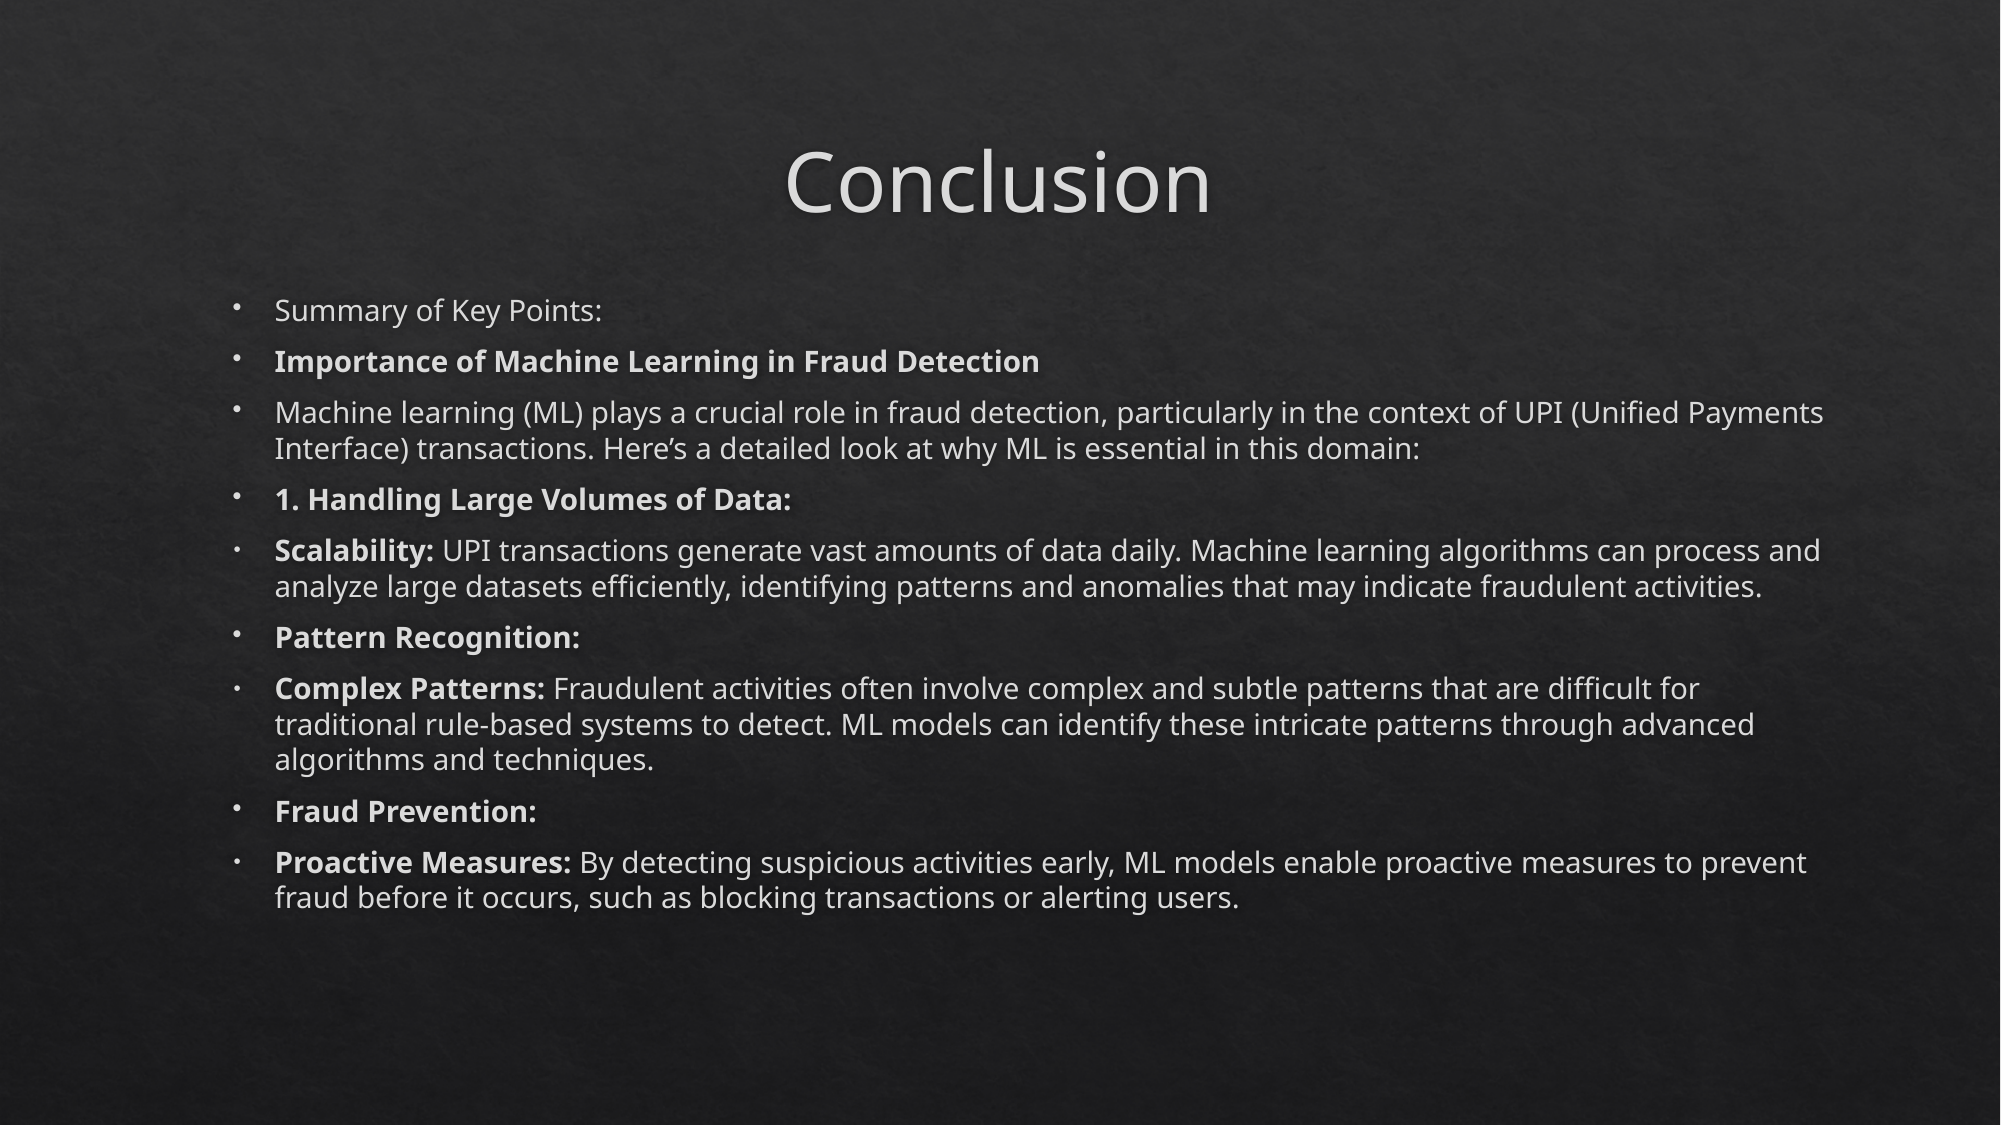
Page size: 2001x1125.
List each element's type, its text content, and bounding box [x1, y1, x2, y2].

title Conclusion [149, 99, 1849, 260]
list Summary of Key Points: Importance of Machine Learning in Fraud Detection Machine learning (ML) plays a crucial role in fraud detection, particularly in the context of UPI (Unified Payments Interface) transactions. Here’s a detailed look at why ML is essential in this domain: 1. Handling Large Volumes of Data: Scalability: UPI transactions generate vast amounts of data daily. Machine learning algorithms can process and analyze large datasets efficiently, identifying patterns and anomalies that may indicate fraudulent activities. Pattern Recognition: Complex Patterns: Fraudulent activities often involve complex and subtle patterns that are difficult for traditional rule-based systems to detect. ML models can identify these intricate patterns through advanced algorithms and techniques. Fraud Prevention: Proactive Measures: By detecting suspicious activities early, ML models enable proactive measures to prevent fraud before it occurs, such as blocking transactions or alerting users. [149, 284, 1849, 950]
